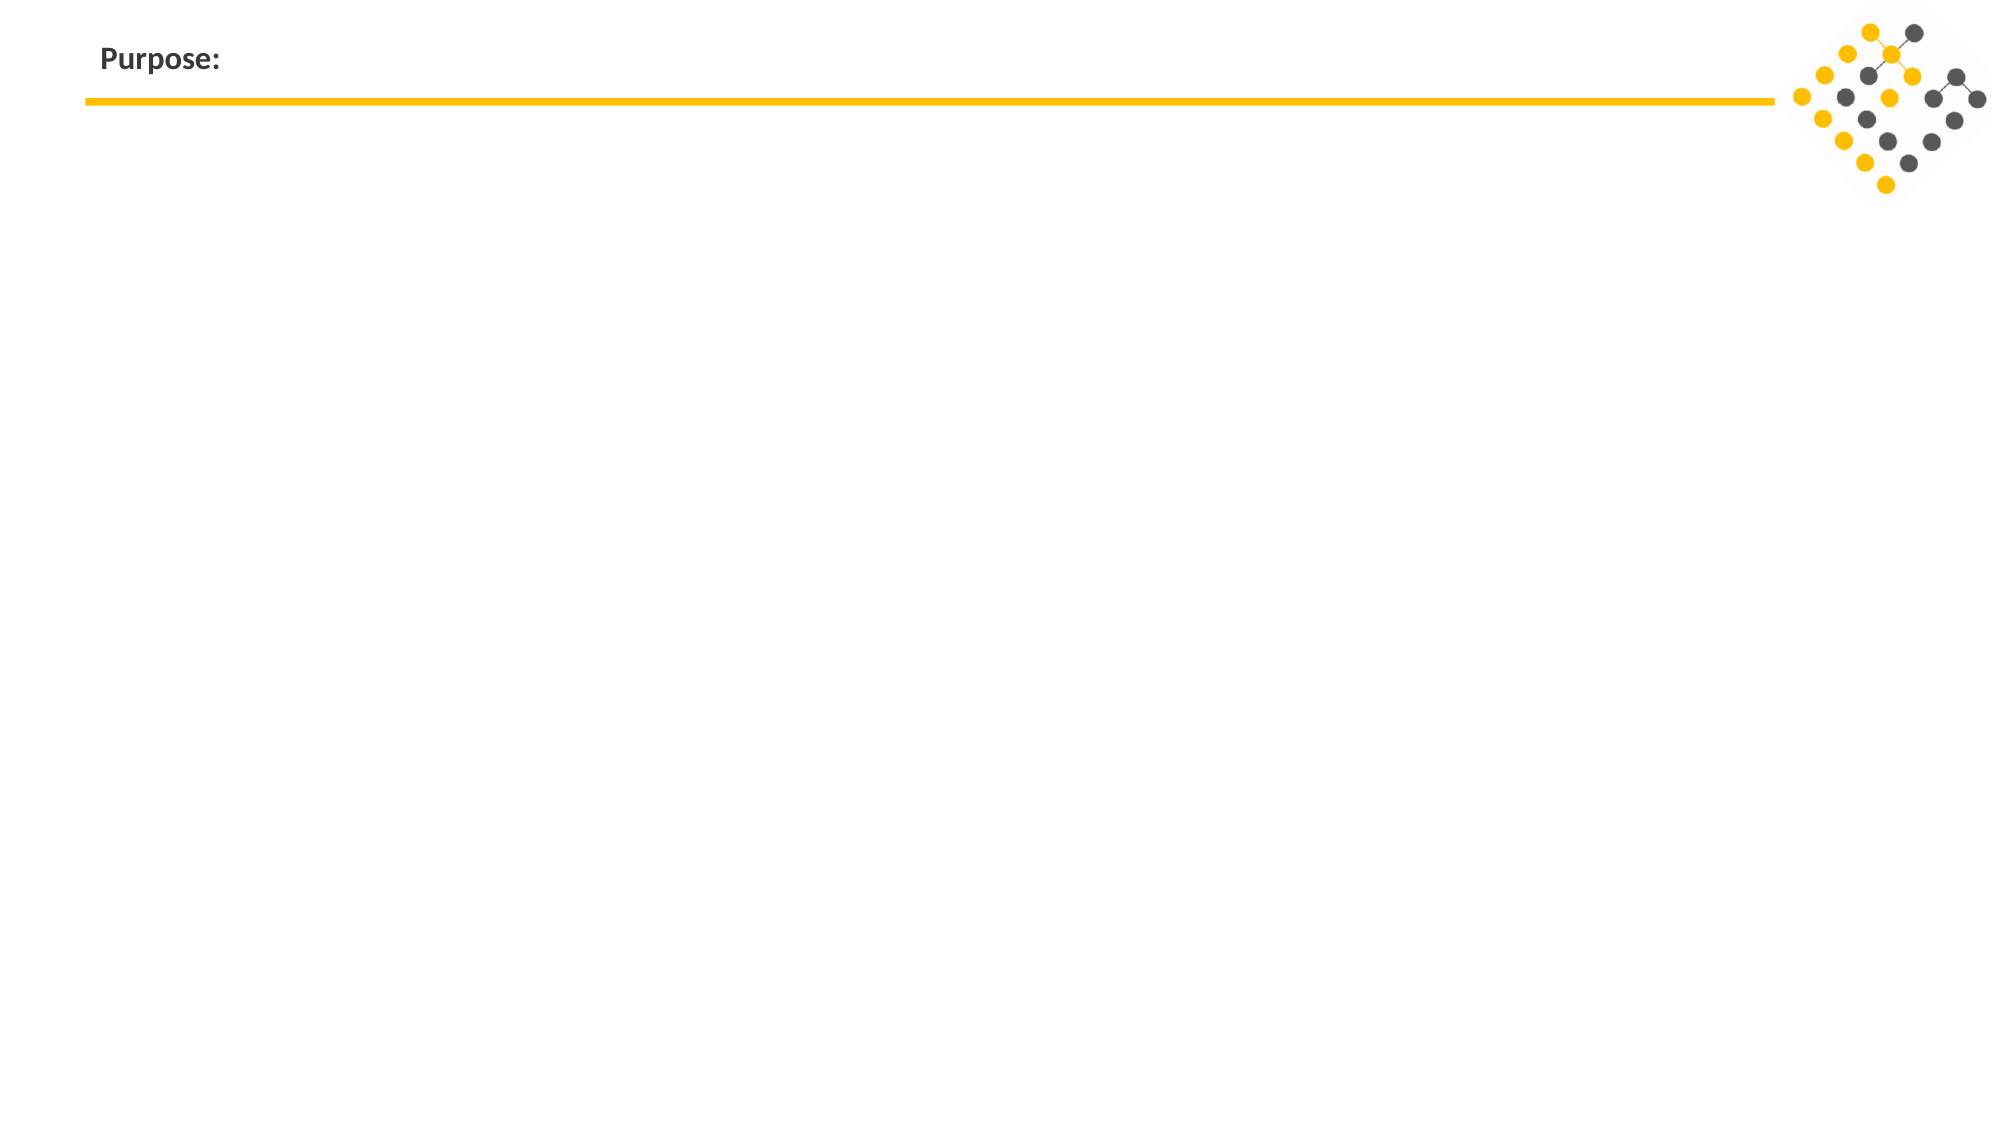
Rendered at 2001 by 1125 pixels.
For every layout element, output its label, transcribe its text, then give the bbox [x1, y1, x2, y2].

title Purpose: [85, 23, 1774, 84]
picture [1774, 0, 2000, 212]
text_box [85, 98, 1774, 106]
